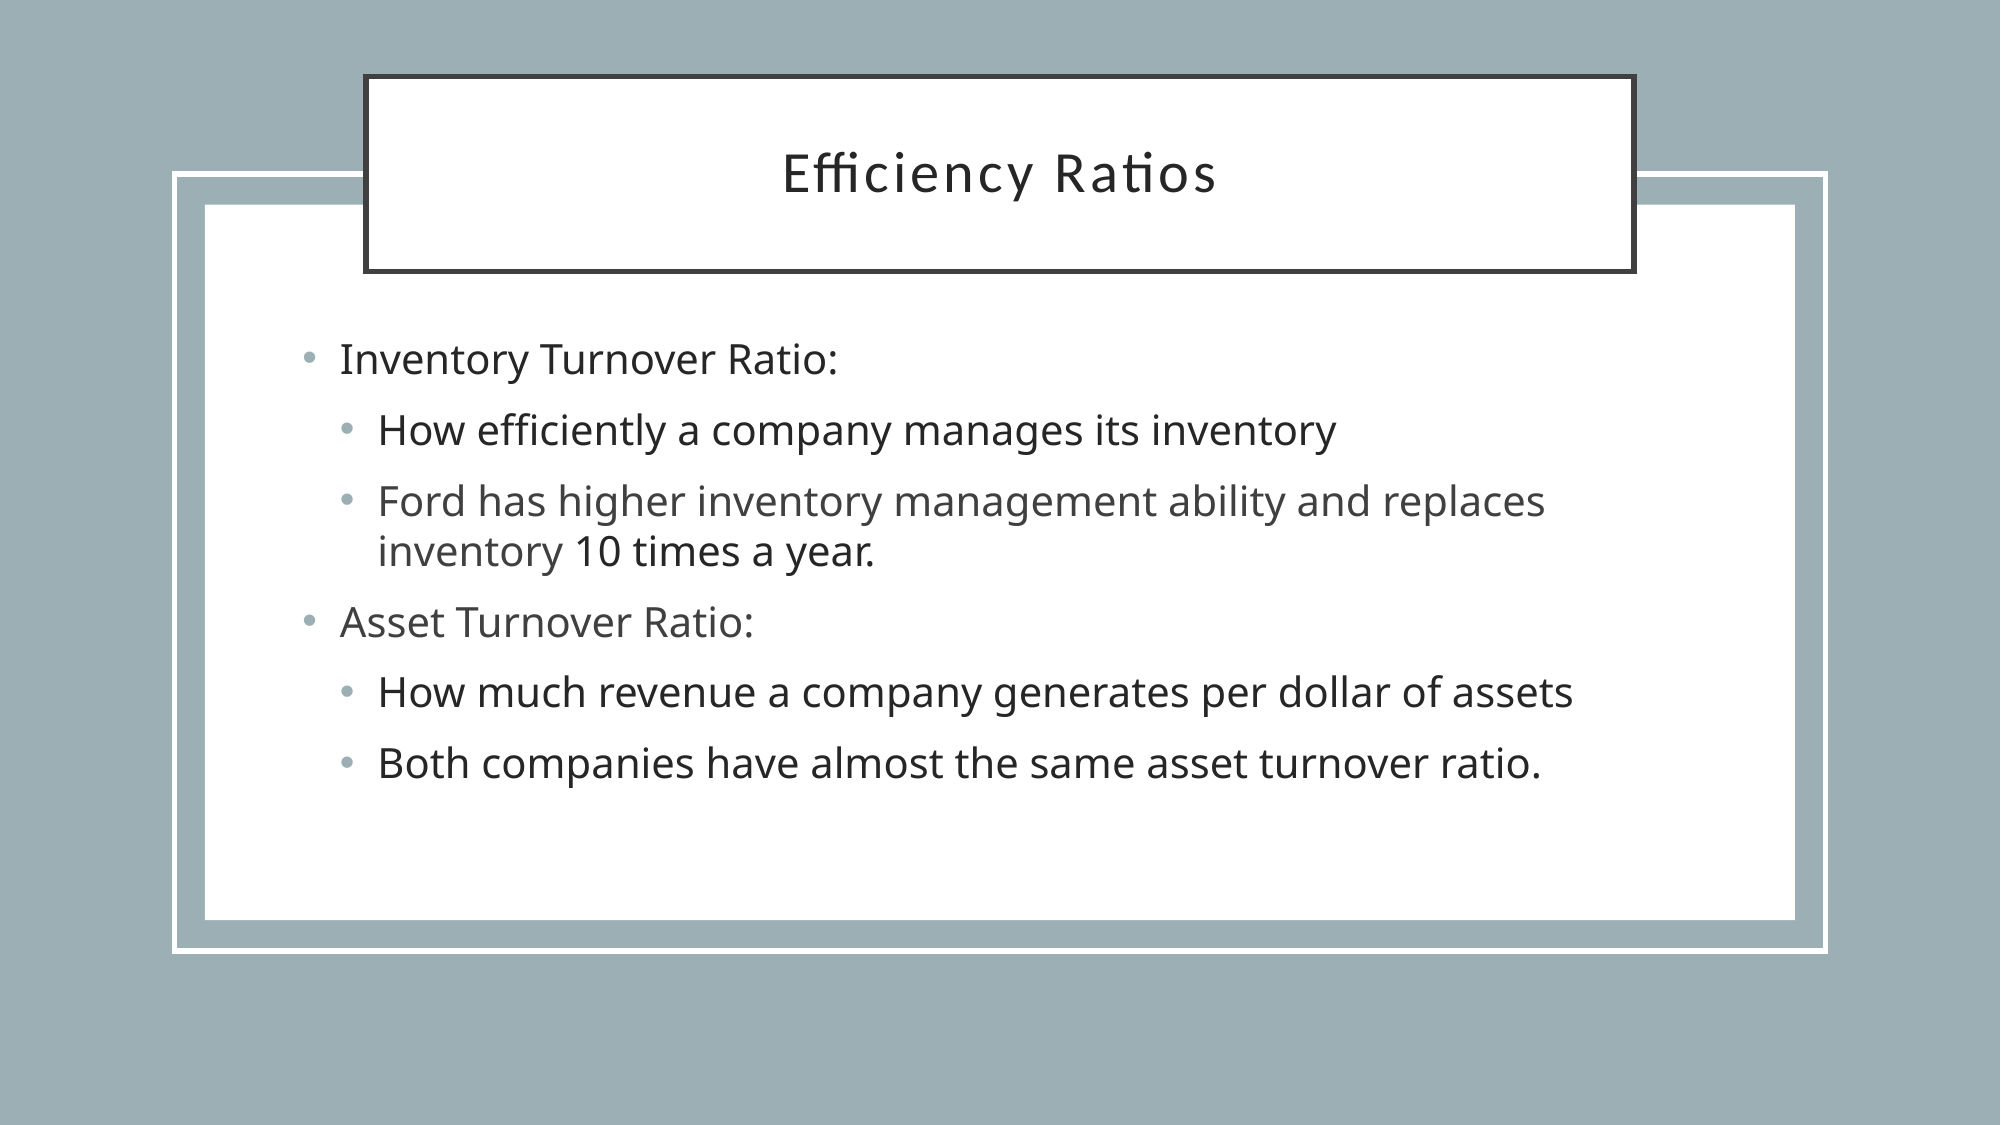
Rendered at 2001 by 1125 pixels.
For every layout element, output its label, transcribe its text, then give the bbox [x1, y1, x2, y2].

text_box [0, 0, 2000, 1125]
title Efficiency Ratios [363, 74, 1637, 274]
list Inventory Turnover Ratio: How efficiently a company manages its inventory Ford has higher inventory management ability and replaces inventory 10 times a year. Asset Turnover Ratio: How much revenue a company generates per dollar of assets Both companies have almost the same asset turnover ratio. [287, 324, 1720, 849]
text_box [173, 173, 1827, 952]
